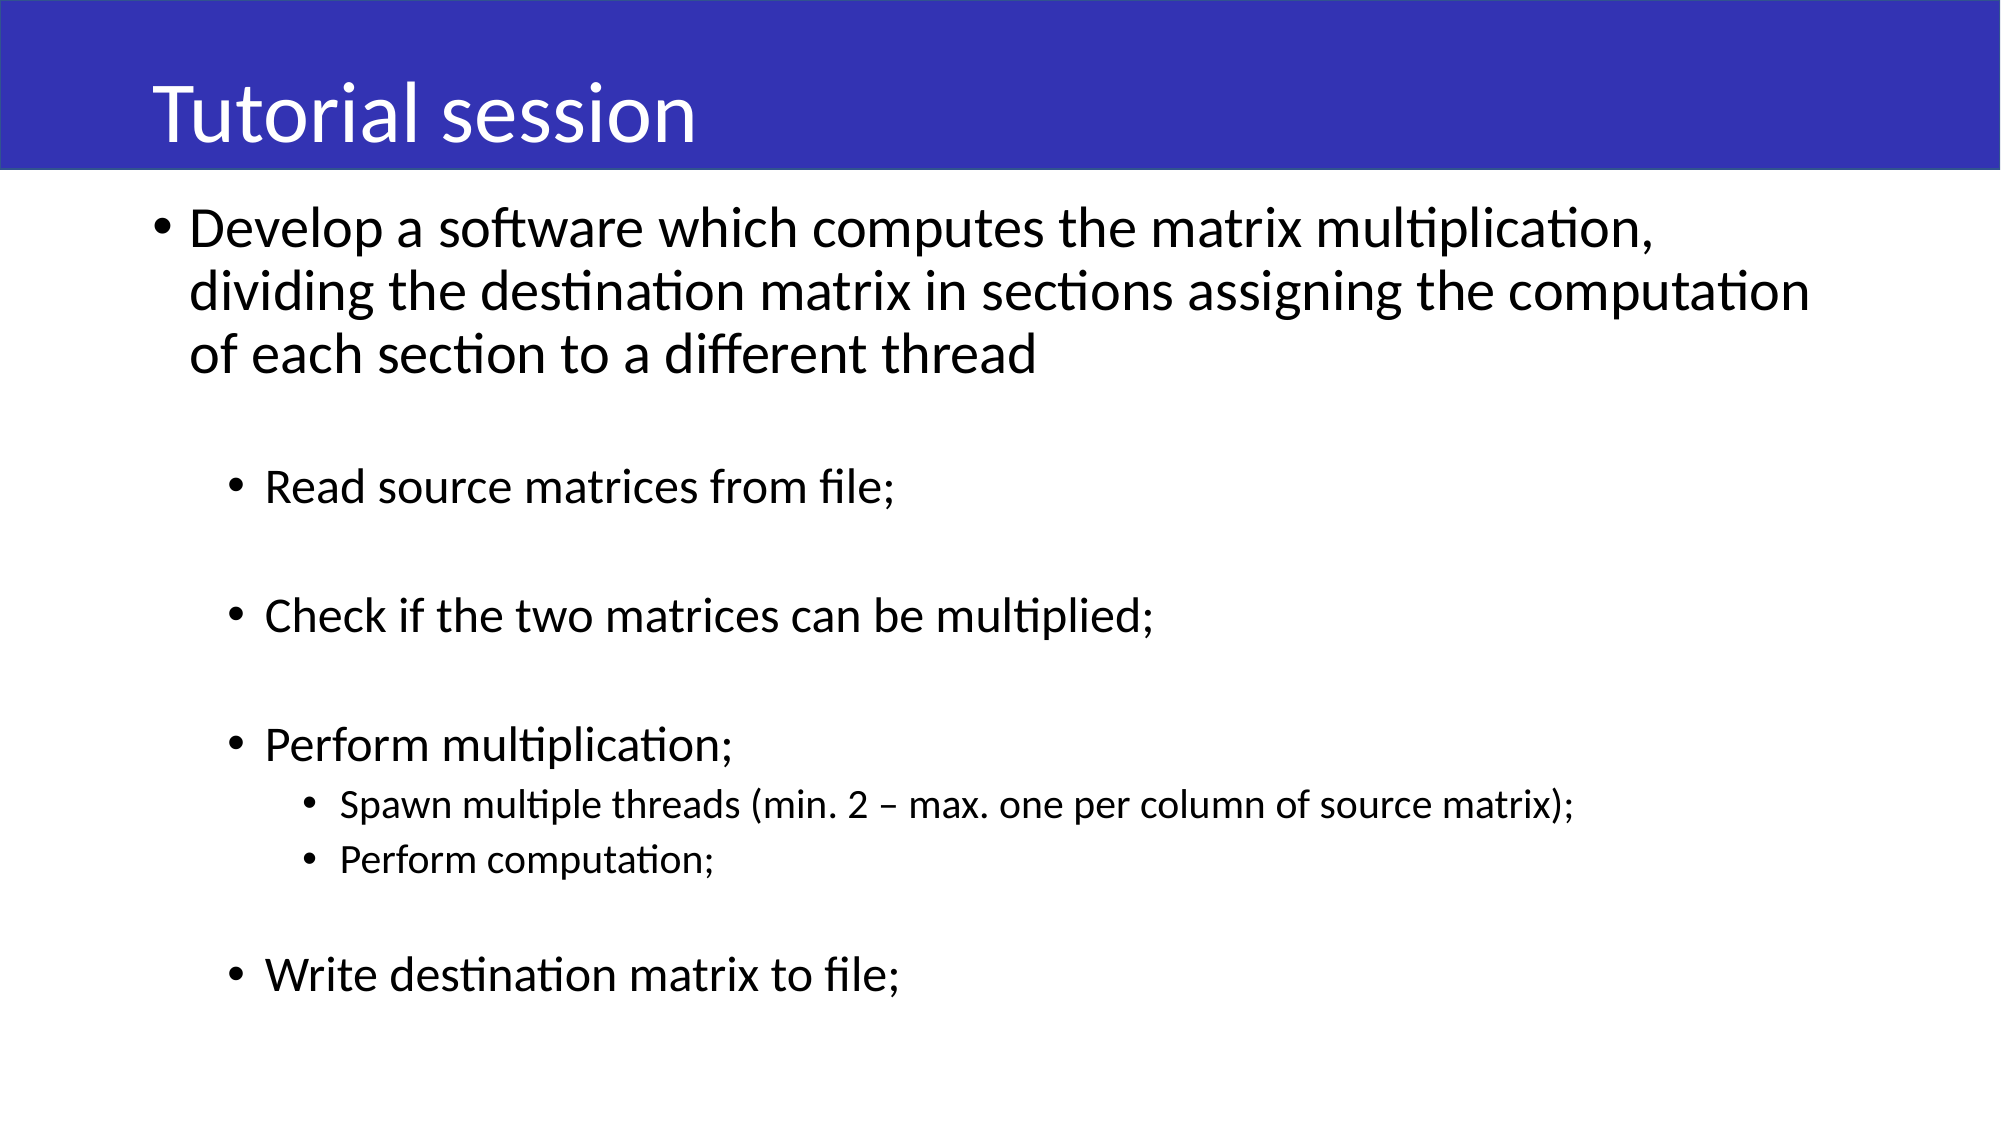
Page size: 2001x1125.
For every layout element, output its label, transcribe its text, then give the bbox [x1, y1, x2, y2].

list Develop a software which computes the matrix multiplication, dividing the destination matrix in sections assigning the computation of each section to a different thread Read source matrices from file; Check if the two matrices can be multiplied; Perform multiplication; Spawn multiple threads (min. 2 – max. one per column of source matrix); Perform computation; Write destination matrix to file; [137, 189, 1863, 1014]
title Tutorial session [137, 59, 1863, 170]
